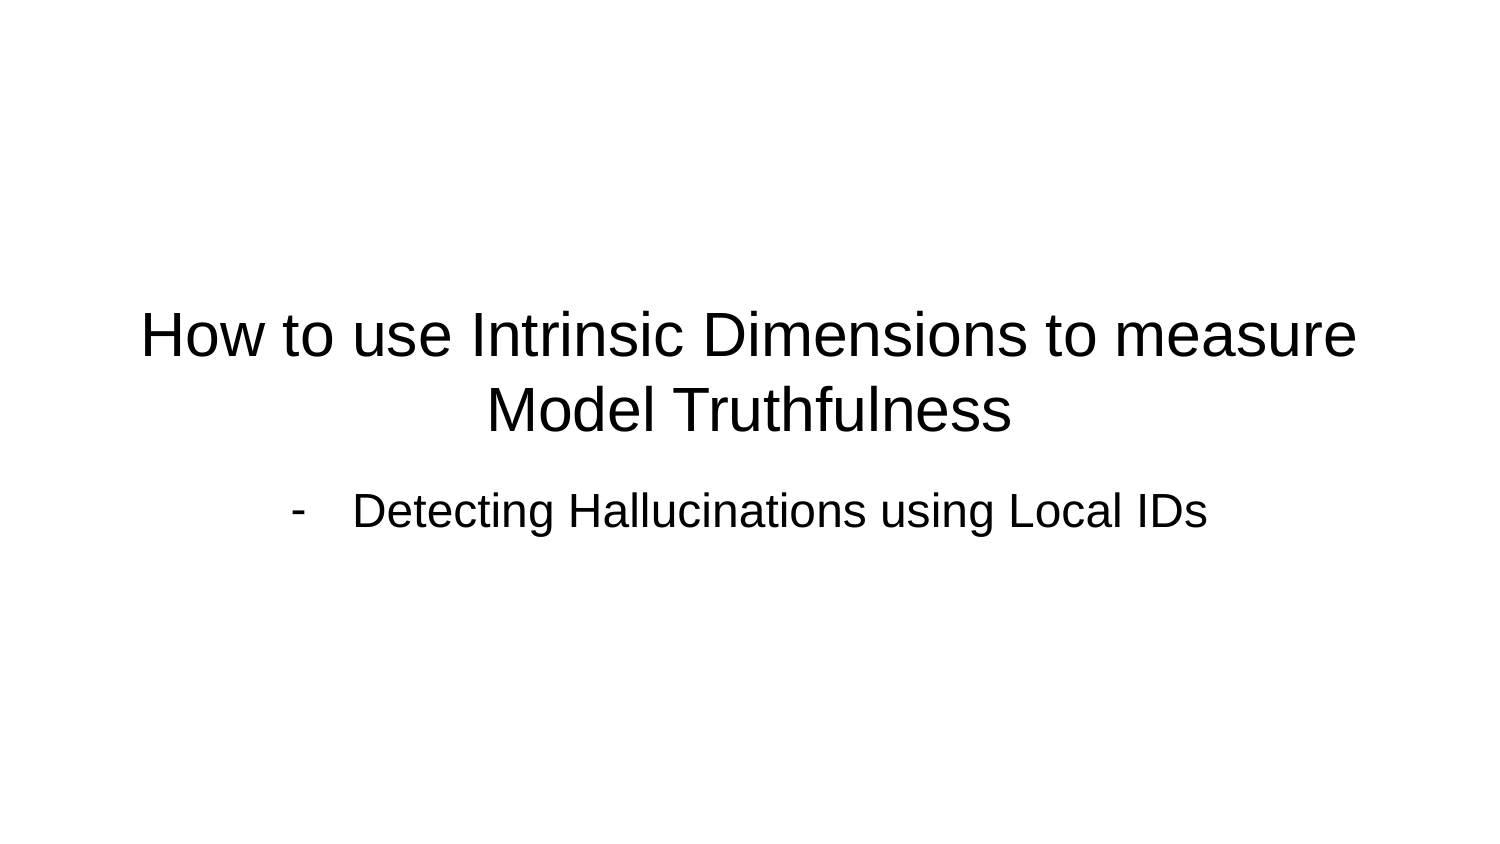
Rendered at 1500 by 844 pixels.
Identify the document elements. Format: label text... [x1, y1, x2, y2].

subtitle Detecting Hallucinations using Local IDs [51, 464, 1449, 595]
title How to use Intrinsic Dimensions to measure Model Truthfulness [51, 122, 1449, 459]
